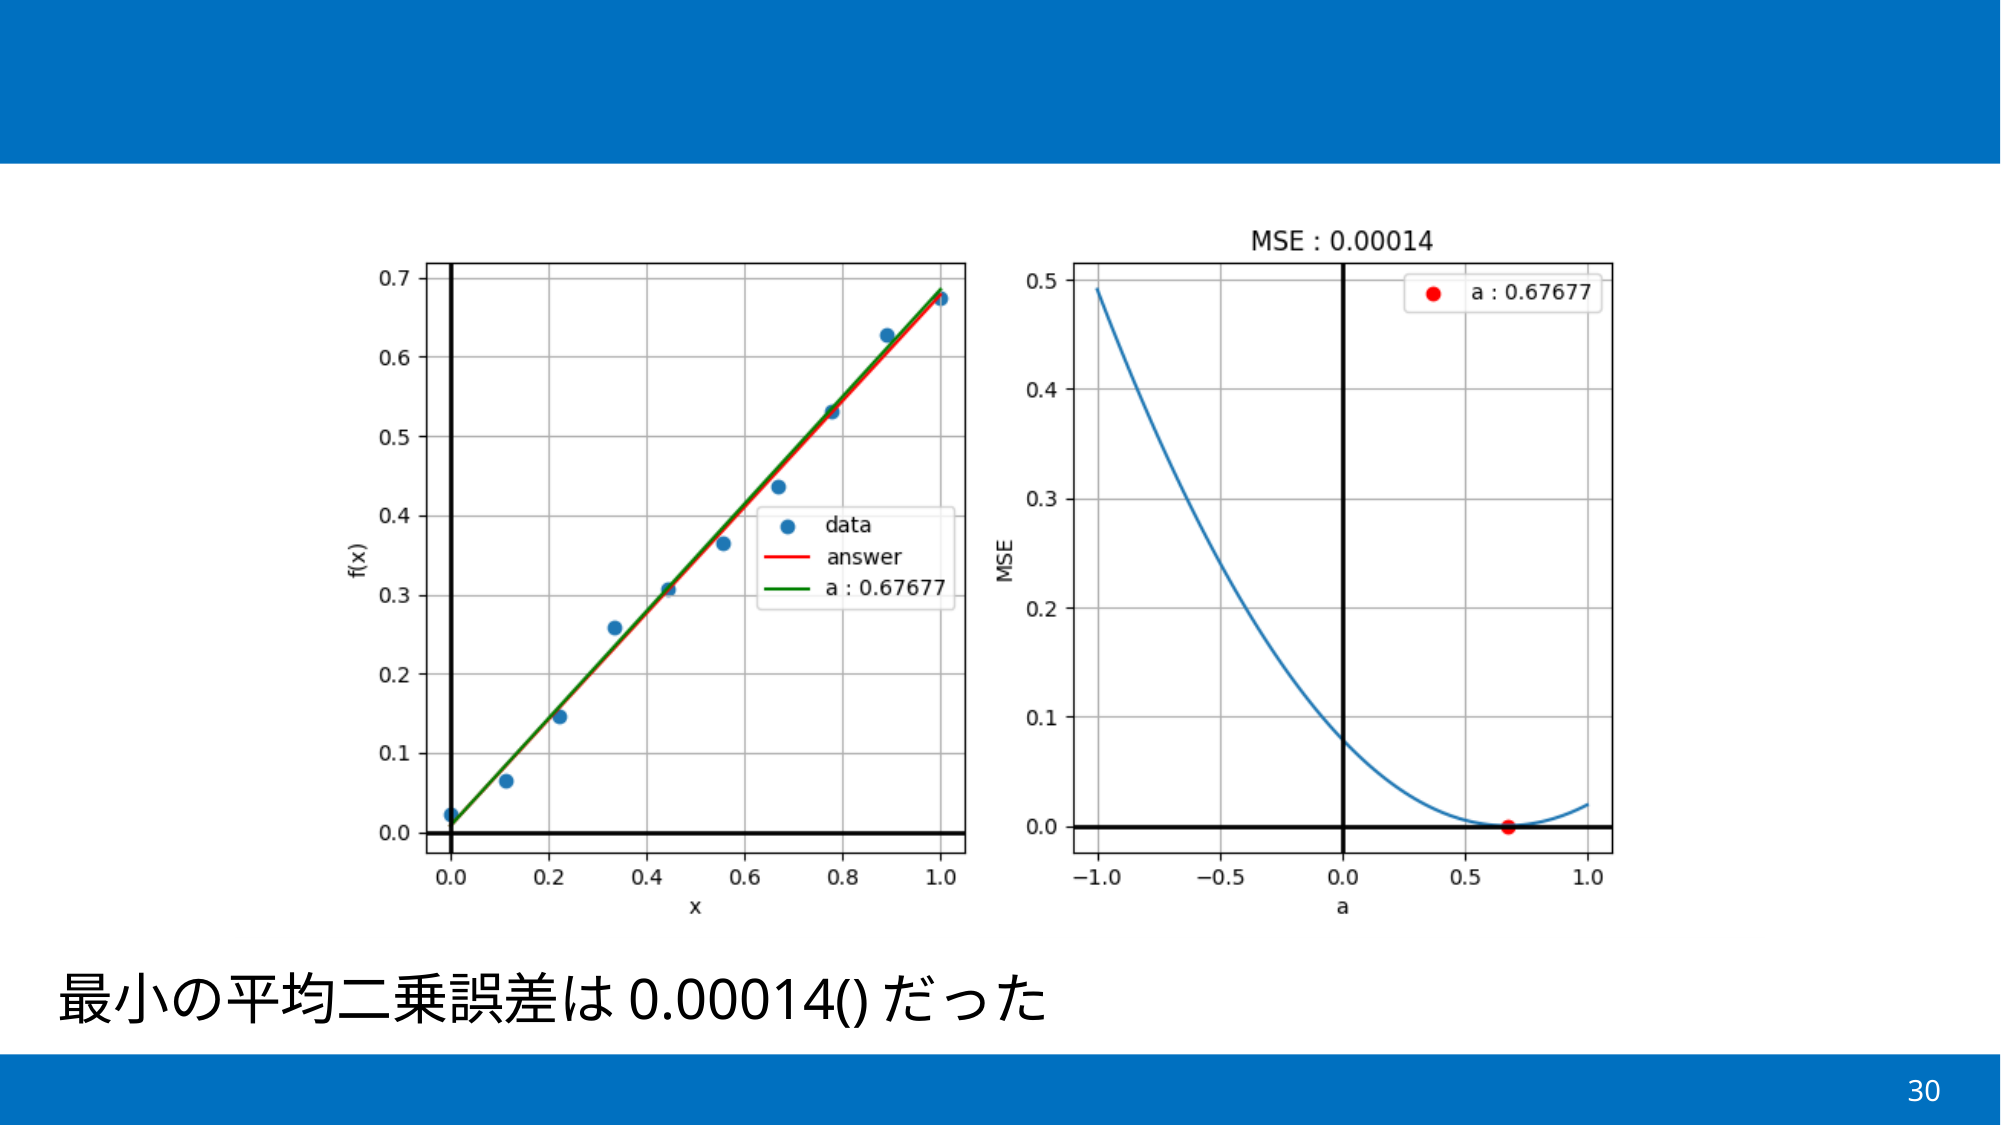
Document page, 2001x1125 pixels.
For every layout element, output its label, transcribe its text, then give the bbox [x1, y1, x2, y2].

picture [235, 171, 1765, 939]
slide_number 30 [1506, 1061, 1957, 1122]
